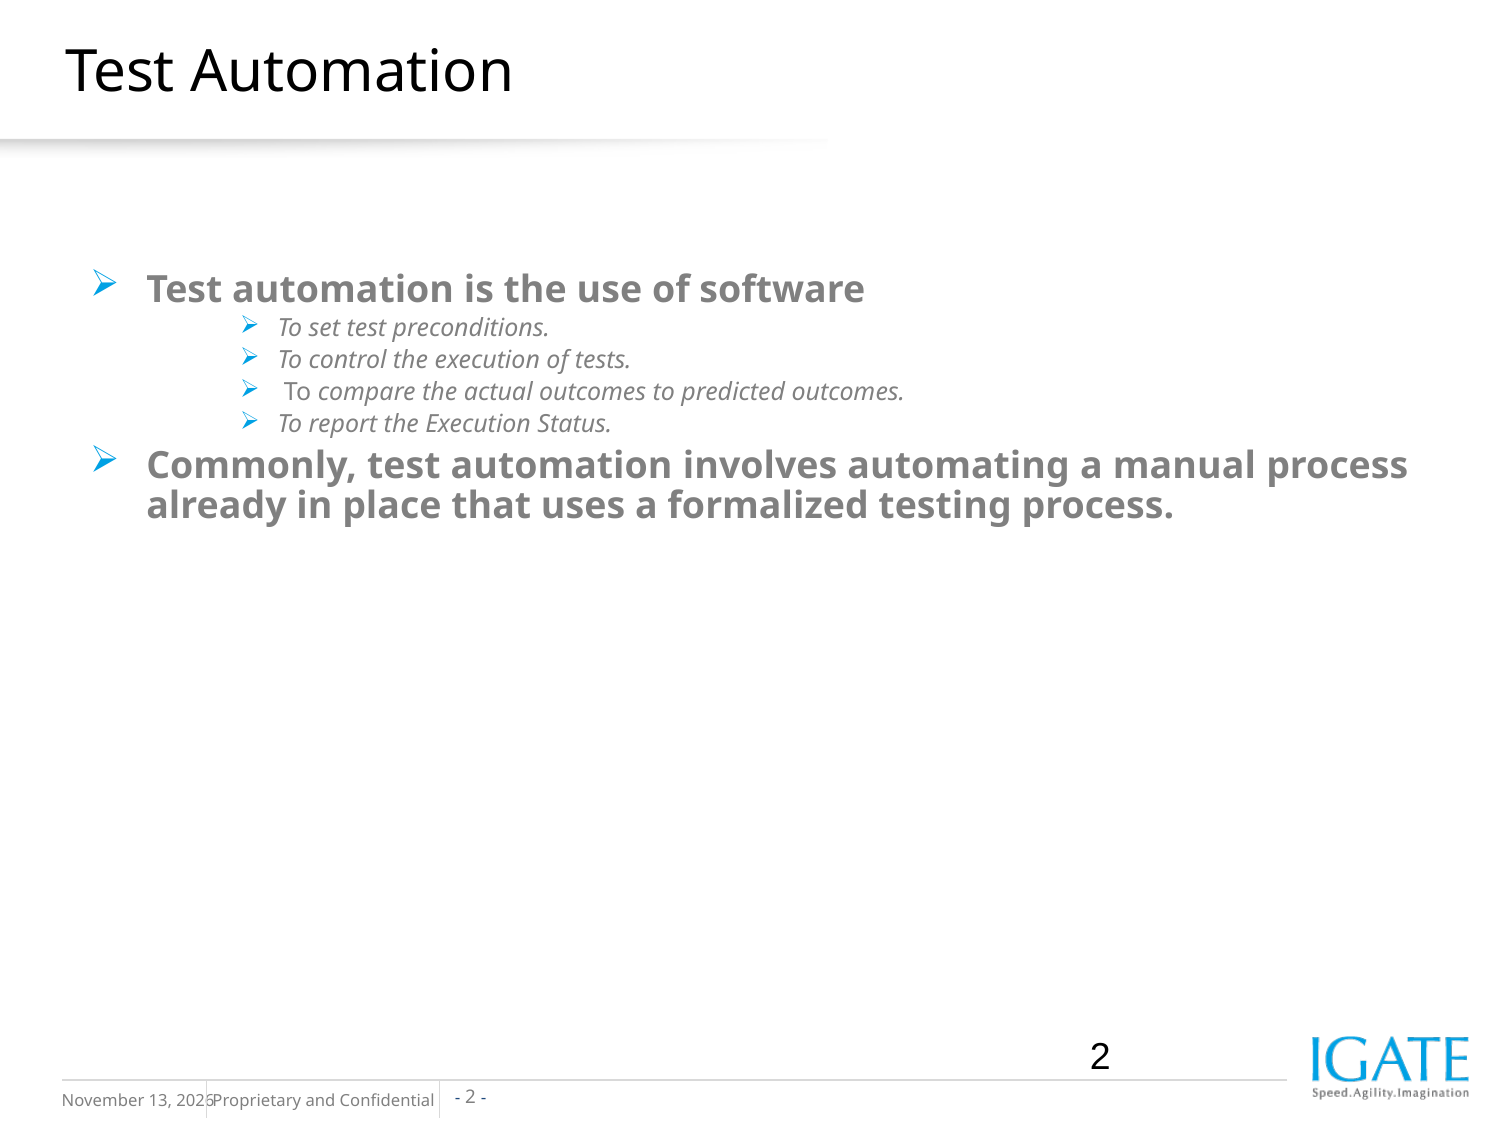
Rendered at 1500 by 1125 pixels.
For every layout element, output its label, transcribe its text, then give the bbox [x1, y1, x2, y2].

slide_number 2 [1074, 1024, 1425, 1103]
picture [0, 112, 919, 174]
title Test Automation [50, 3, 1400, 134]
list Test automation is the use of software To set test preconditions. To control the execution of tests. To compare the actual outcomes to predicted outcomes. To report the Execution Status. Commonly, test automation involves automating a manual process already in place that uses a formalized testing process. [75, 262, 1425, 1005]
picture [1304, 1028, 1475, 1105]
